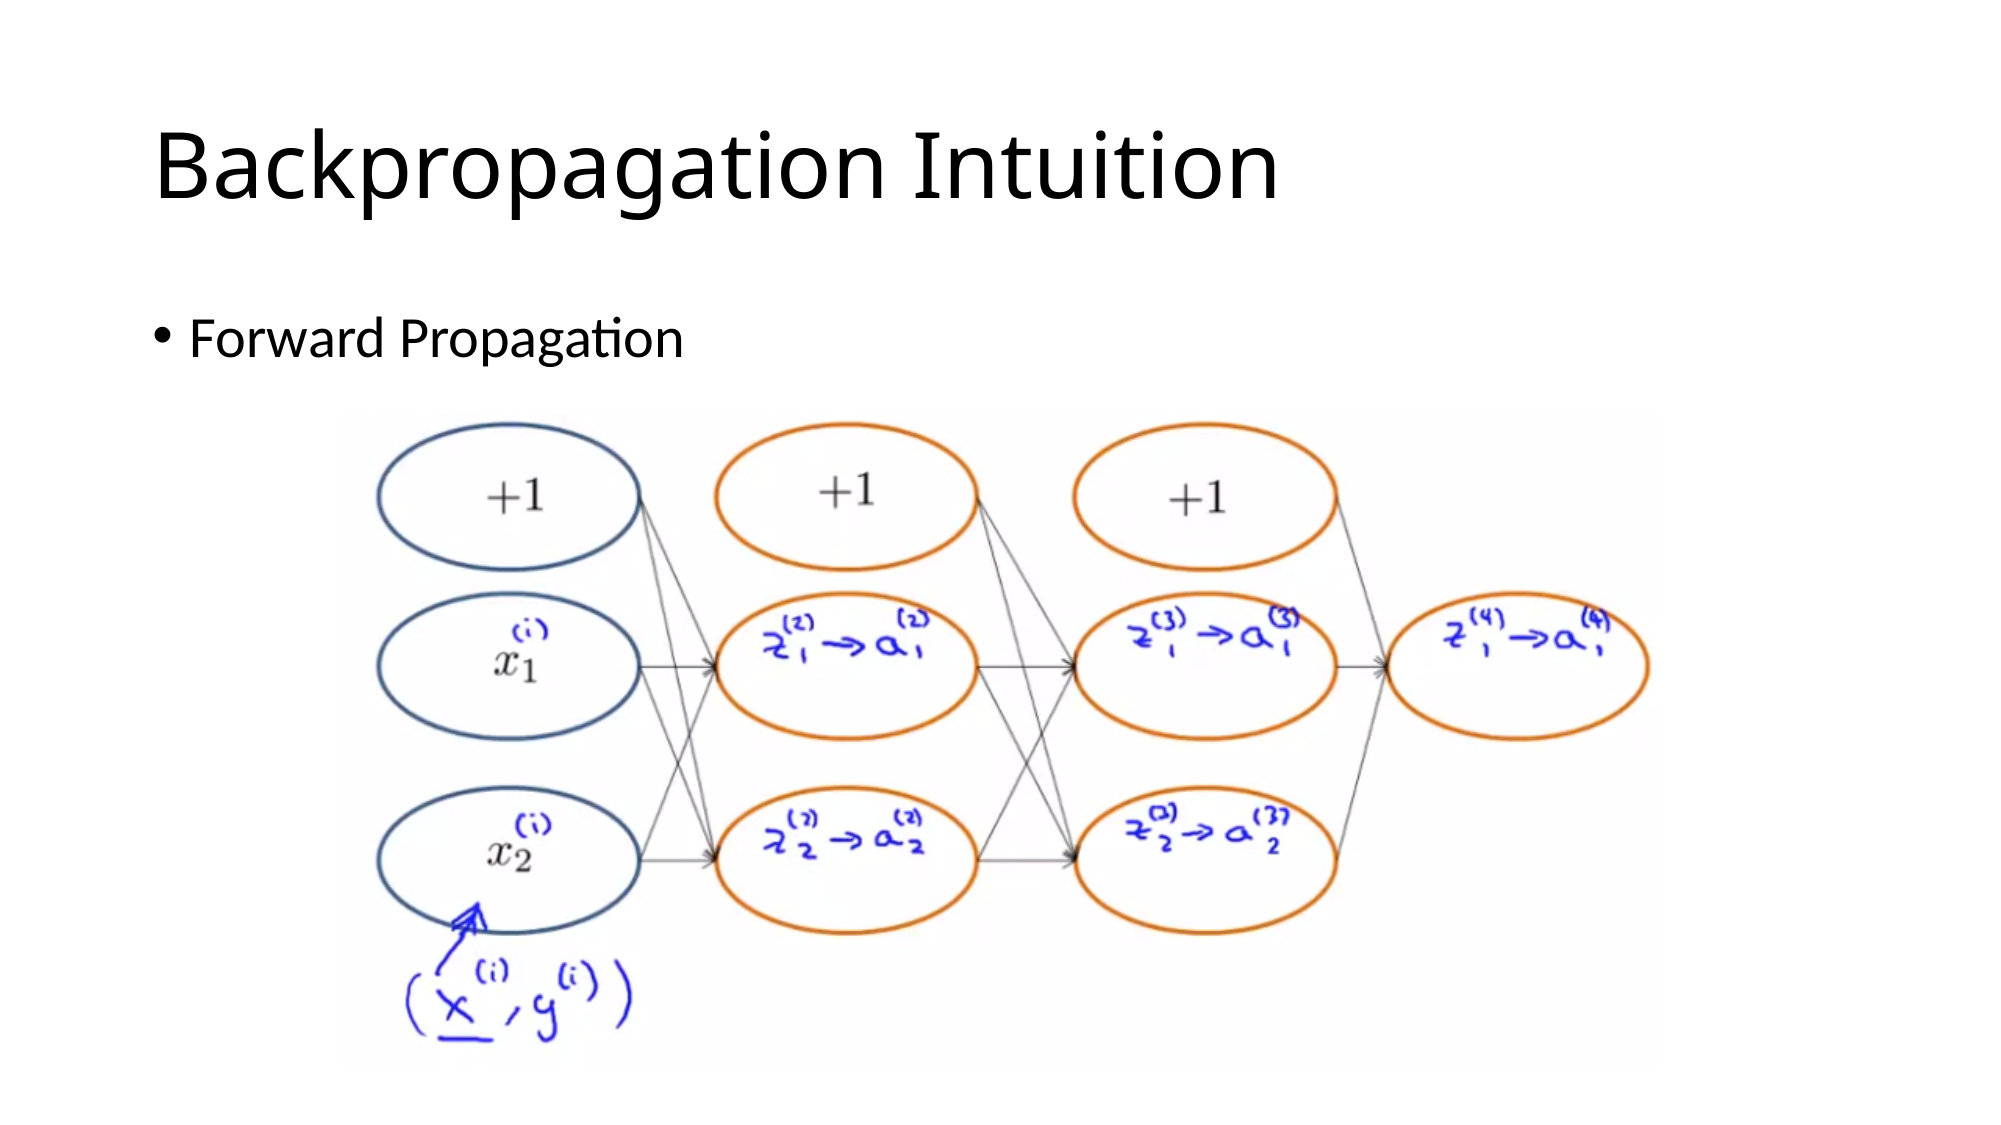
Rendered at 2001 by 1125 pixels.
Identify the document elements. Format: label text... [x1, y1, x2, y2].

picture [342, 413, 1658, 1066]
list Forward Propagation [137, 299, 1863, 1014]
title Backpropagation Intuition [137, 59, 1863, 278]
